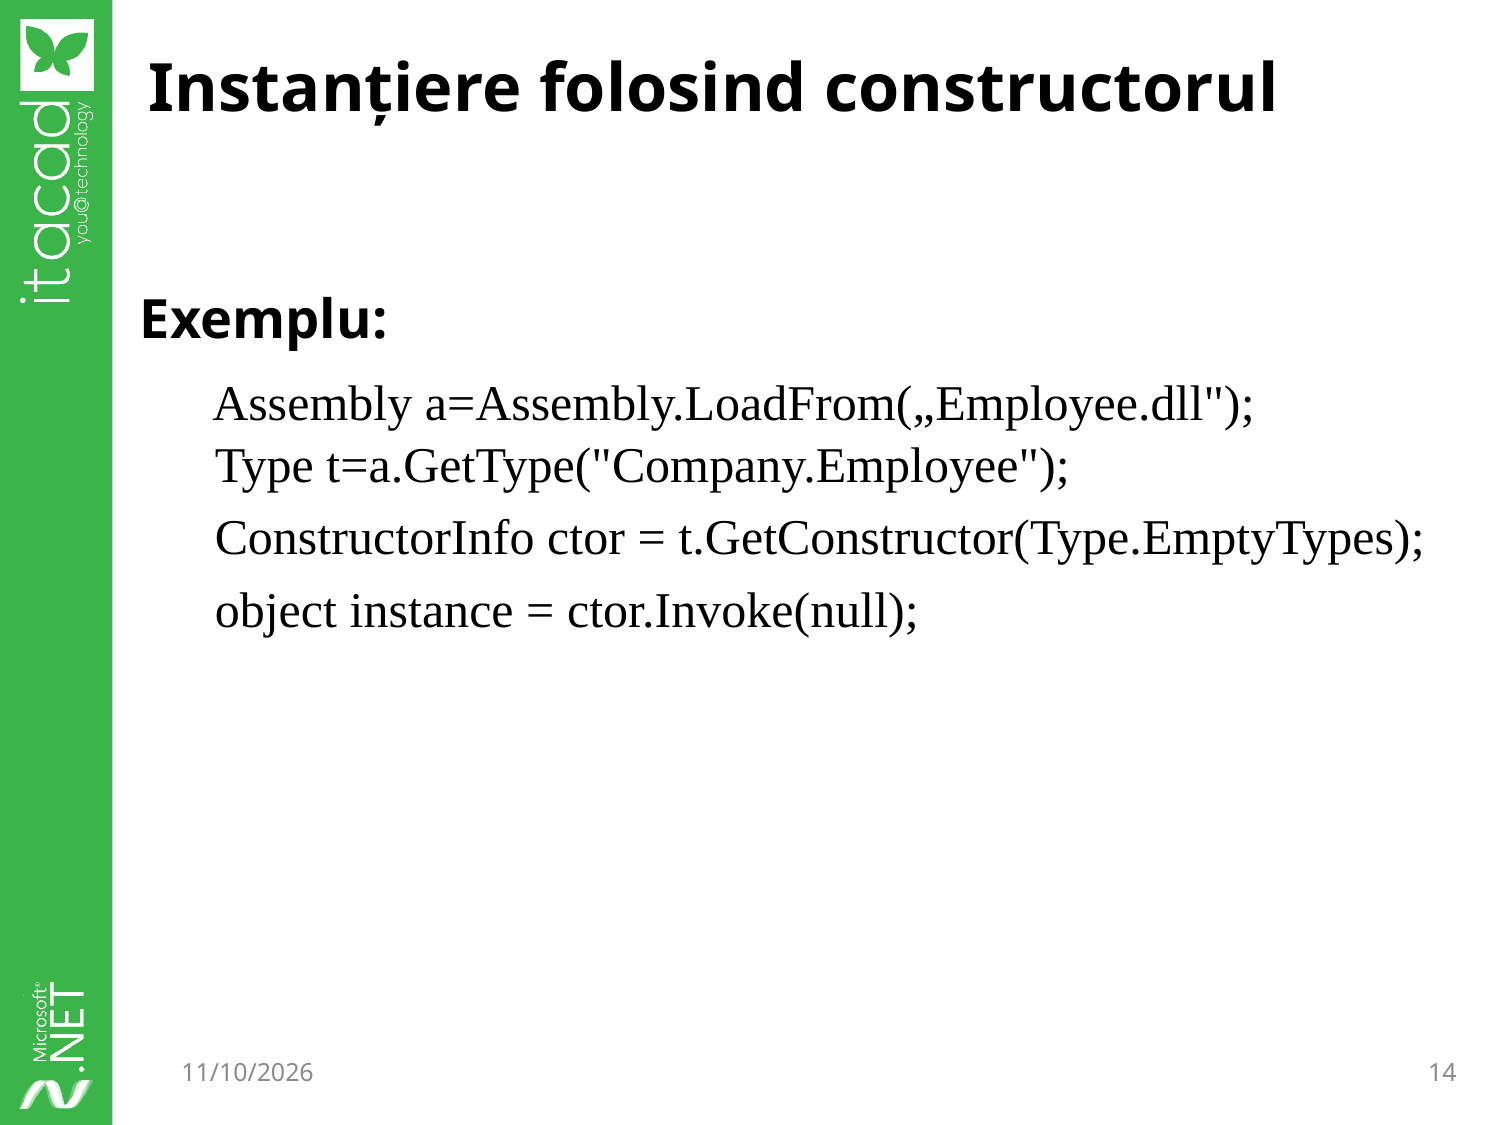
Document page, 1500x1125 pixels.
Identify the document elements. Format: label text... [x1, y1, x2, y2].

list Exemplu: Assembly a=Assembly.LoadFrom(„Employee.dll"); Type t=a.GetType("Company.Employee"); ConstructorInfo ctor = t.GetConstructor(Type.EmptyTypes); object instance = ctor.Invoke(null); [125, 200, 1481, 1010]
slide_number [139, 1042, 356, 1103]
title Instanțiere folosind constructorul [134, 37, 1485, 150]
picture [18, 982, 94, 1110]
picture [18, 19, 94, 303]
slide_number 14 [1400, 1042, 1485, 1103]
